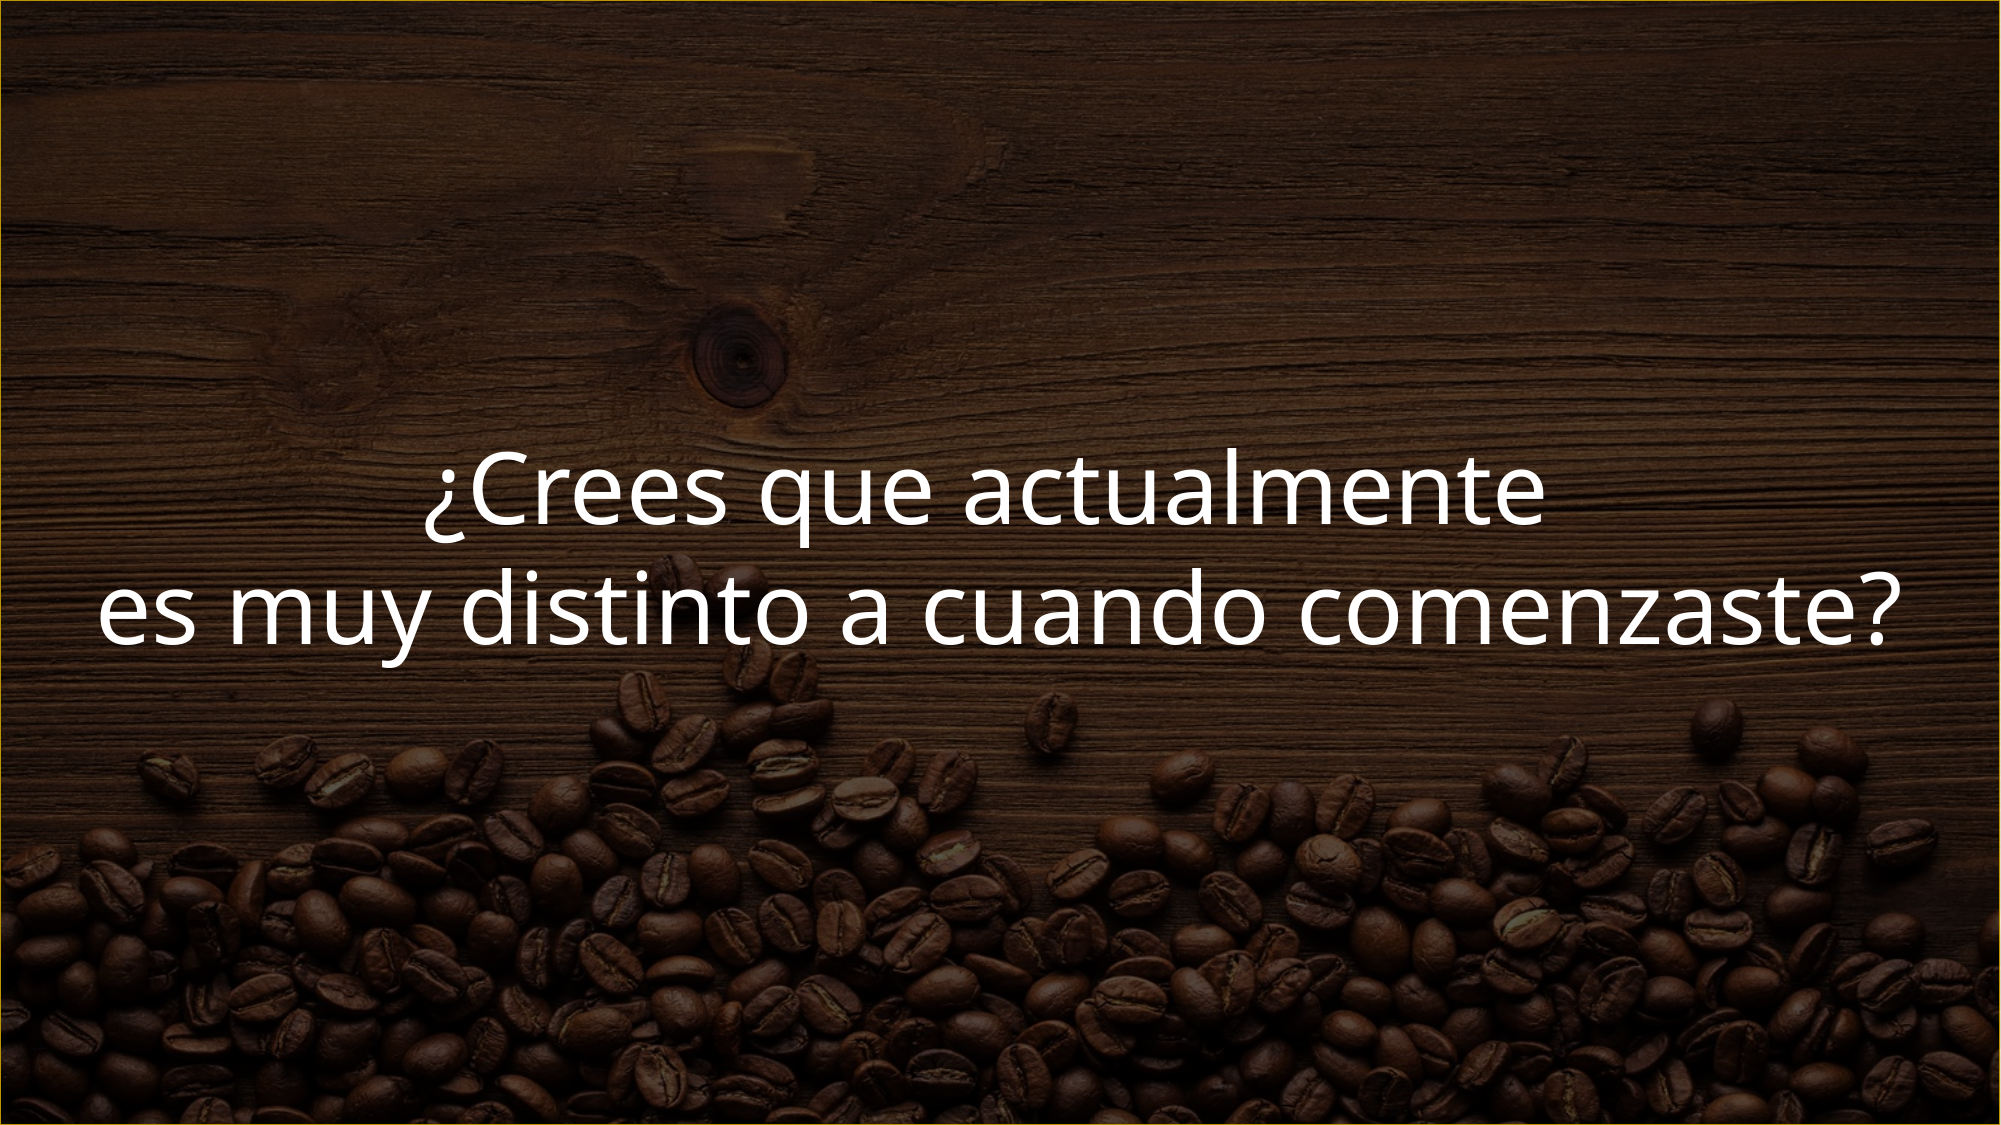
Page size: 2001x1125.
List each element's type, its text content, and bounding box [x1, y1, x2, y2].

text_box ¿Crees que actualmente es muy distinto a cuando comenzaste? [80, 417, 1920, 792]
picture [1, 1, 1999, 1124]
